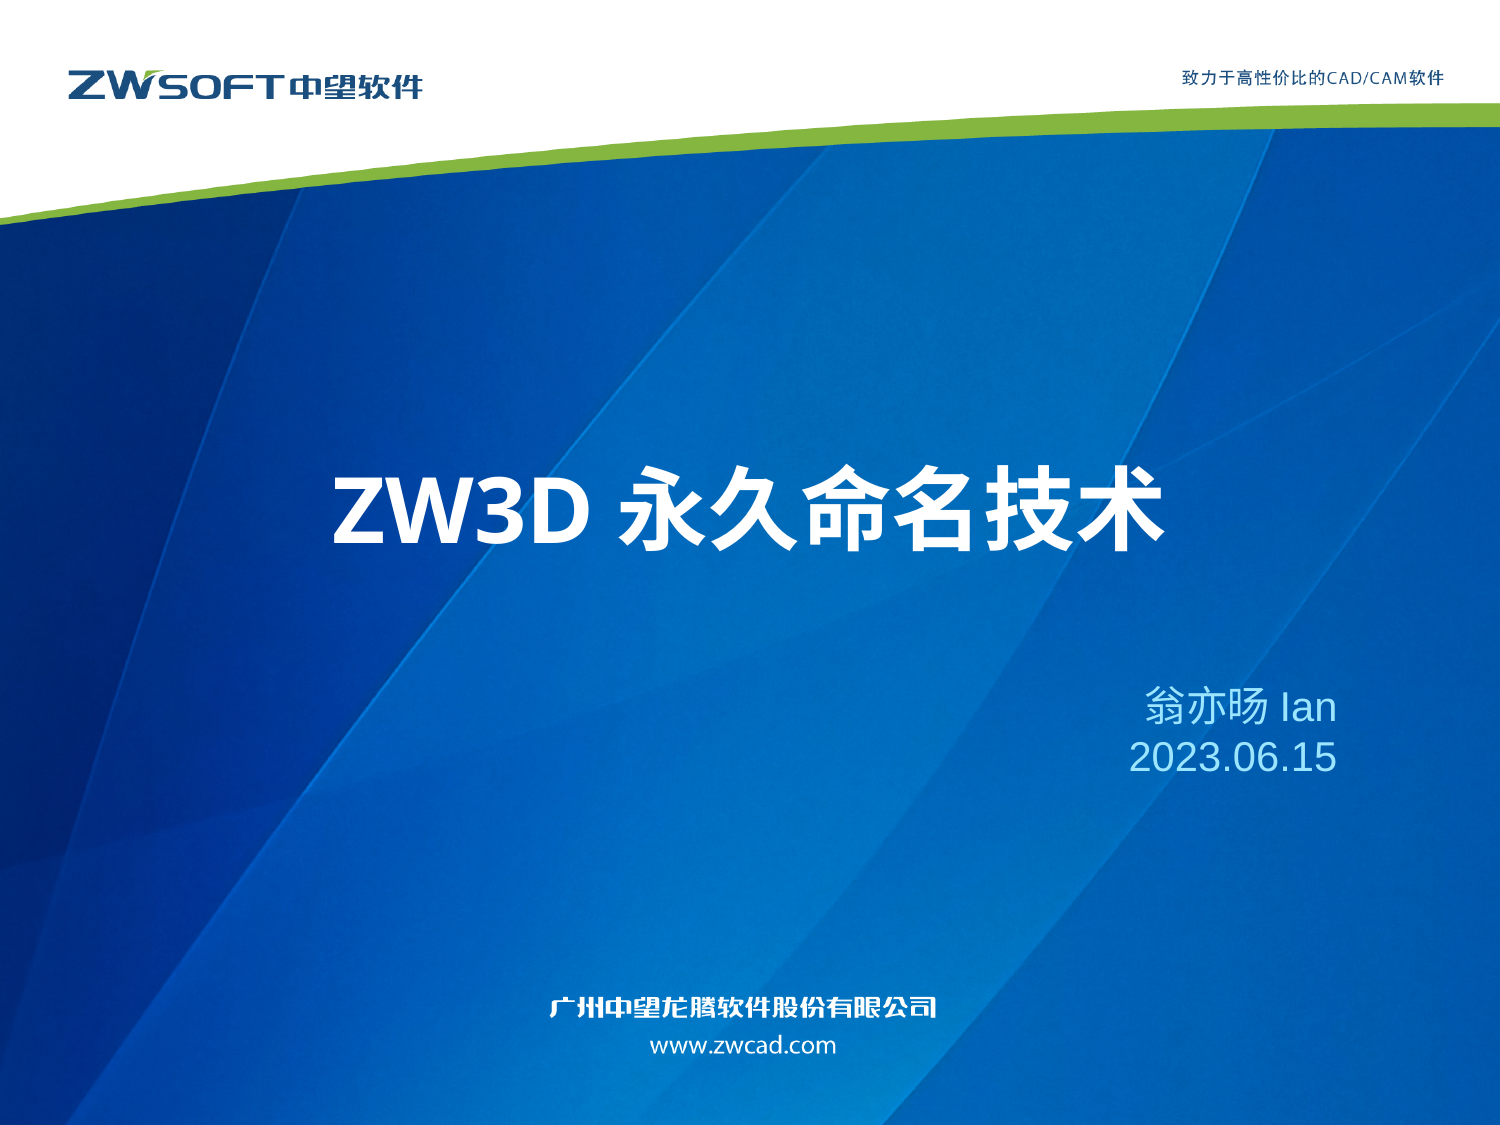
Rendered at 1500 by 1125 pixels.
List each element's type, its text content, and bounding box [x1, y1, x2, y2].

text_box ZW3D永久命名技术 [53, 444, 1447, 633]
text_box 翁亦旸Ian 2023.06.15 [597, 672, 1353, 788]
picture [0, 0, 1500, 1125]
